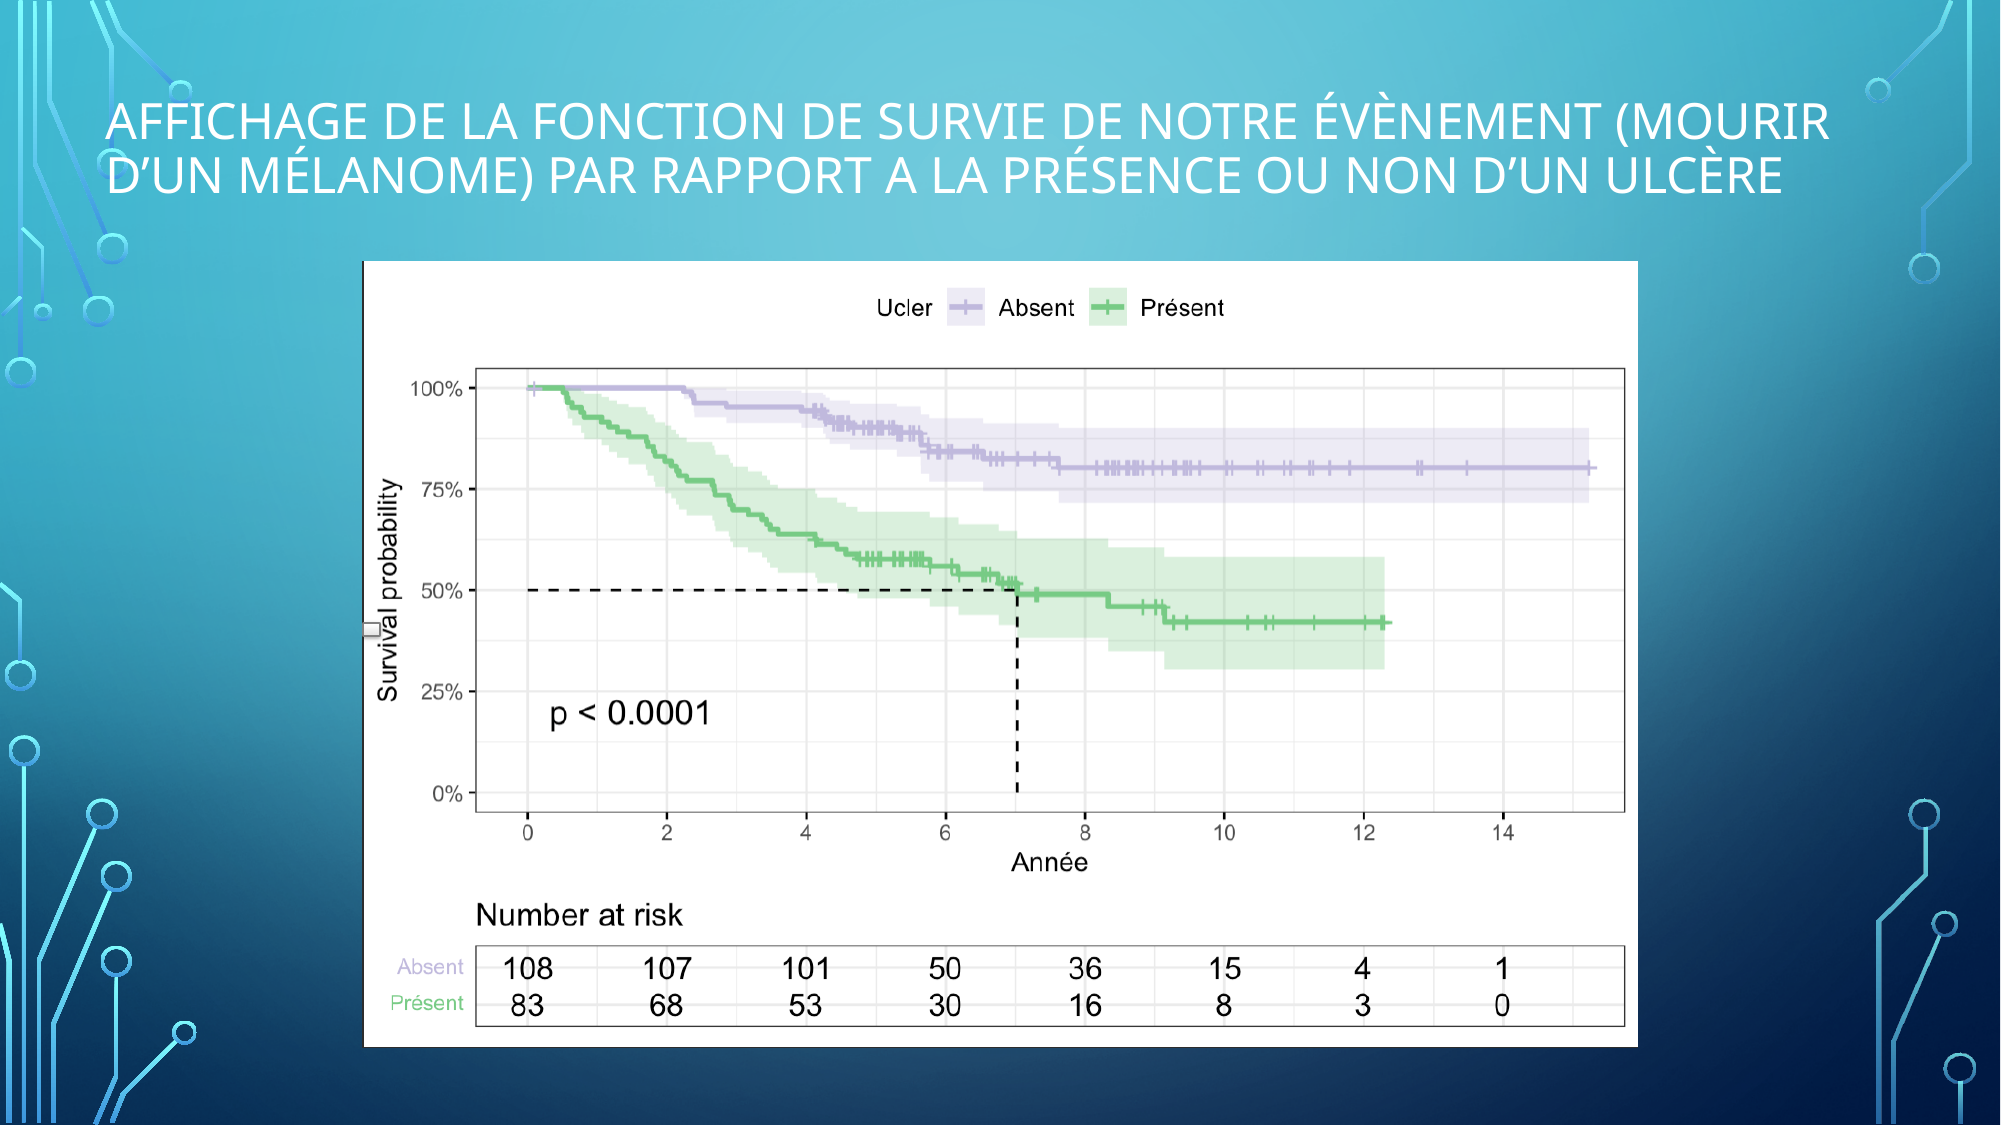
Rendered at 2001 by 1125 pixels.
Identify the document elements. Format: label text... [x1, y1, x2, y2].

picture [362, 261, 1638, 1048]
title Affichage de la fonction de survie de notre évènement (Mourir d’un mélanome) par rapport a la présence ou non d’un Ulcère [90, 77, 1960, 223]
